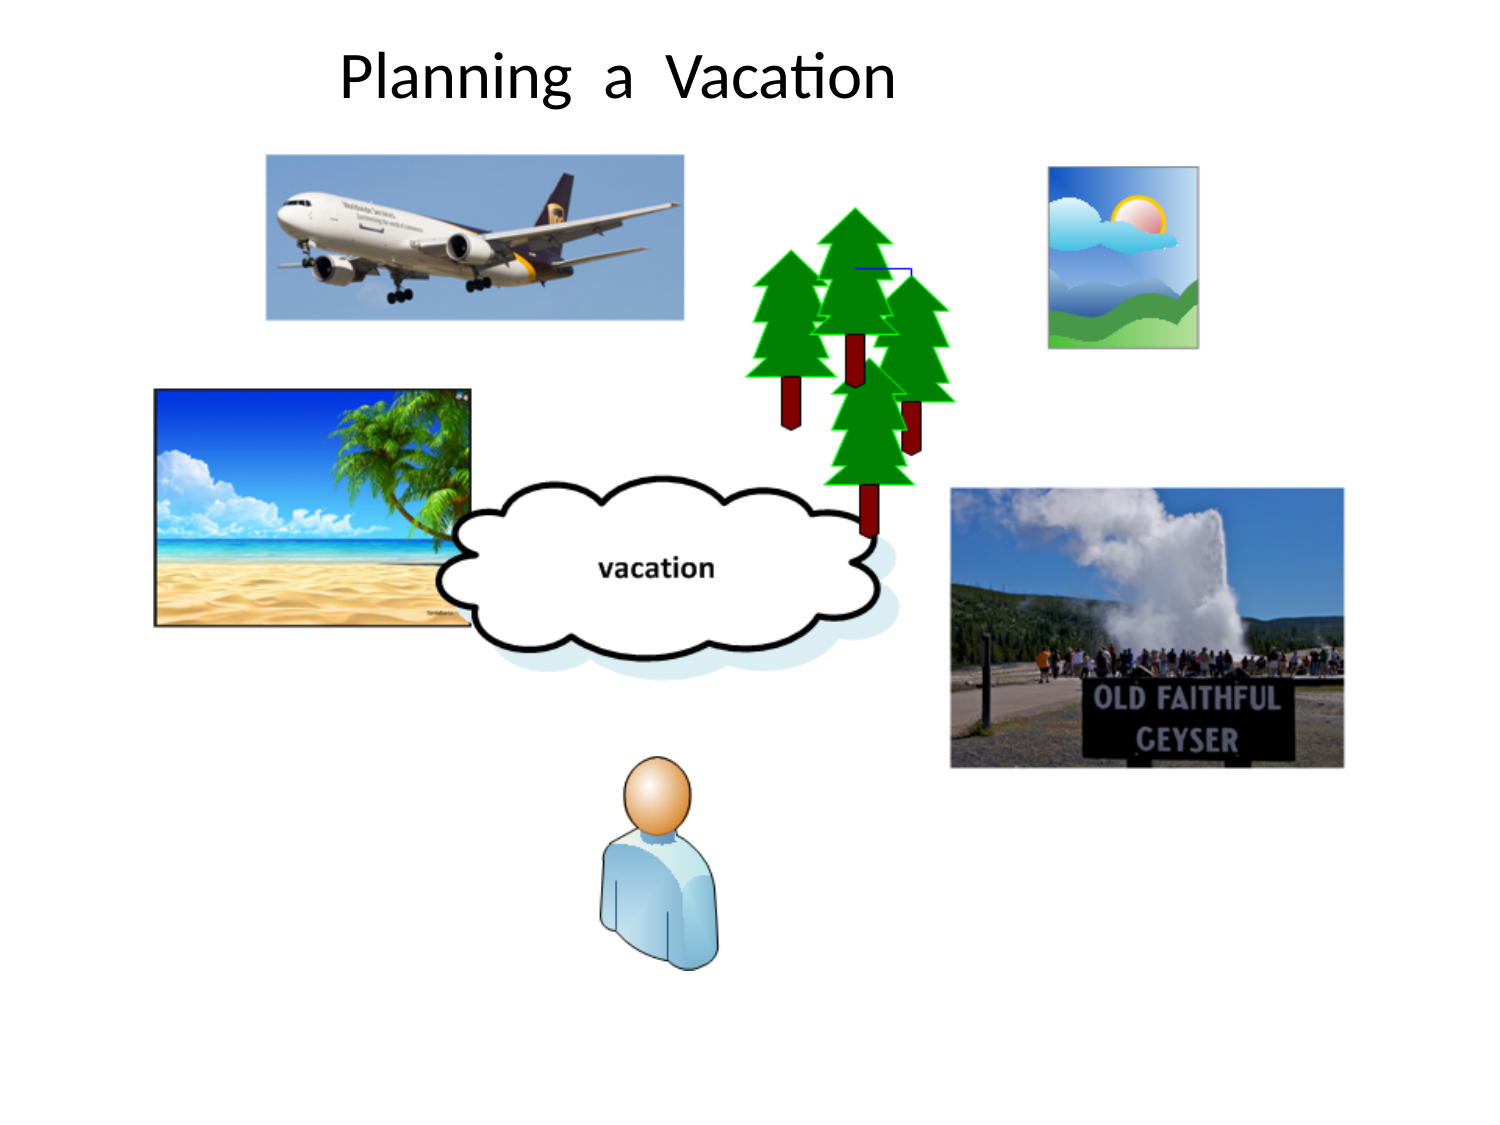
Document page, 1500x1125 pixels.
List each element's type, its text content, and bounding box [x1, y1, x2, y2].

text_box Planning a Vacation [324, 24, 1113, 120]
picture [152, 154, 1348, 971]
